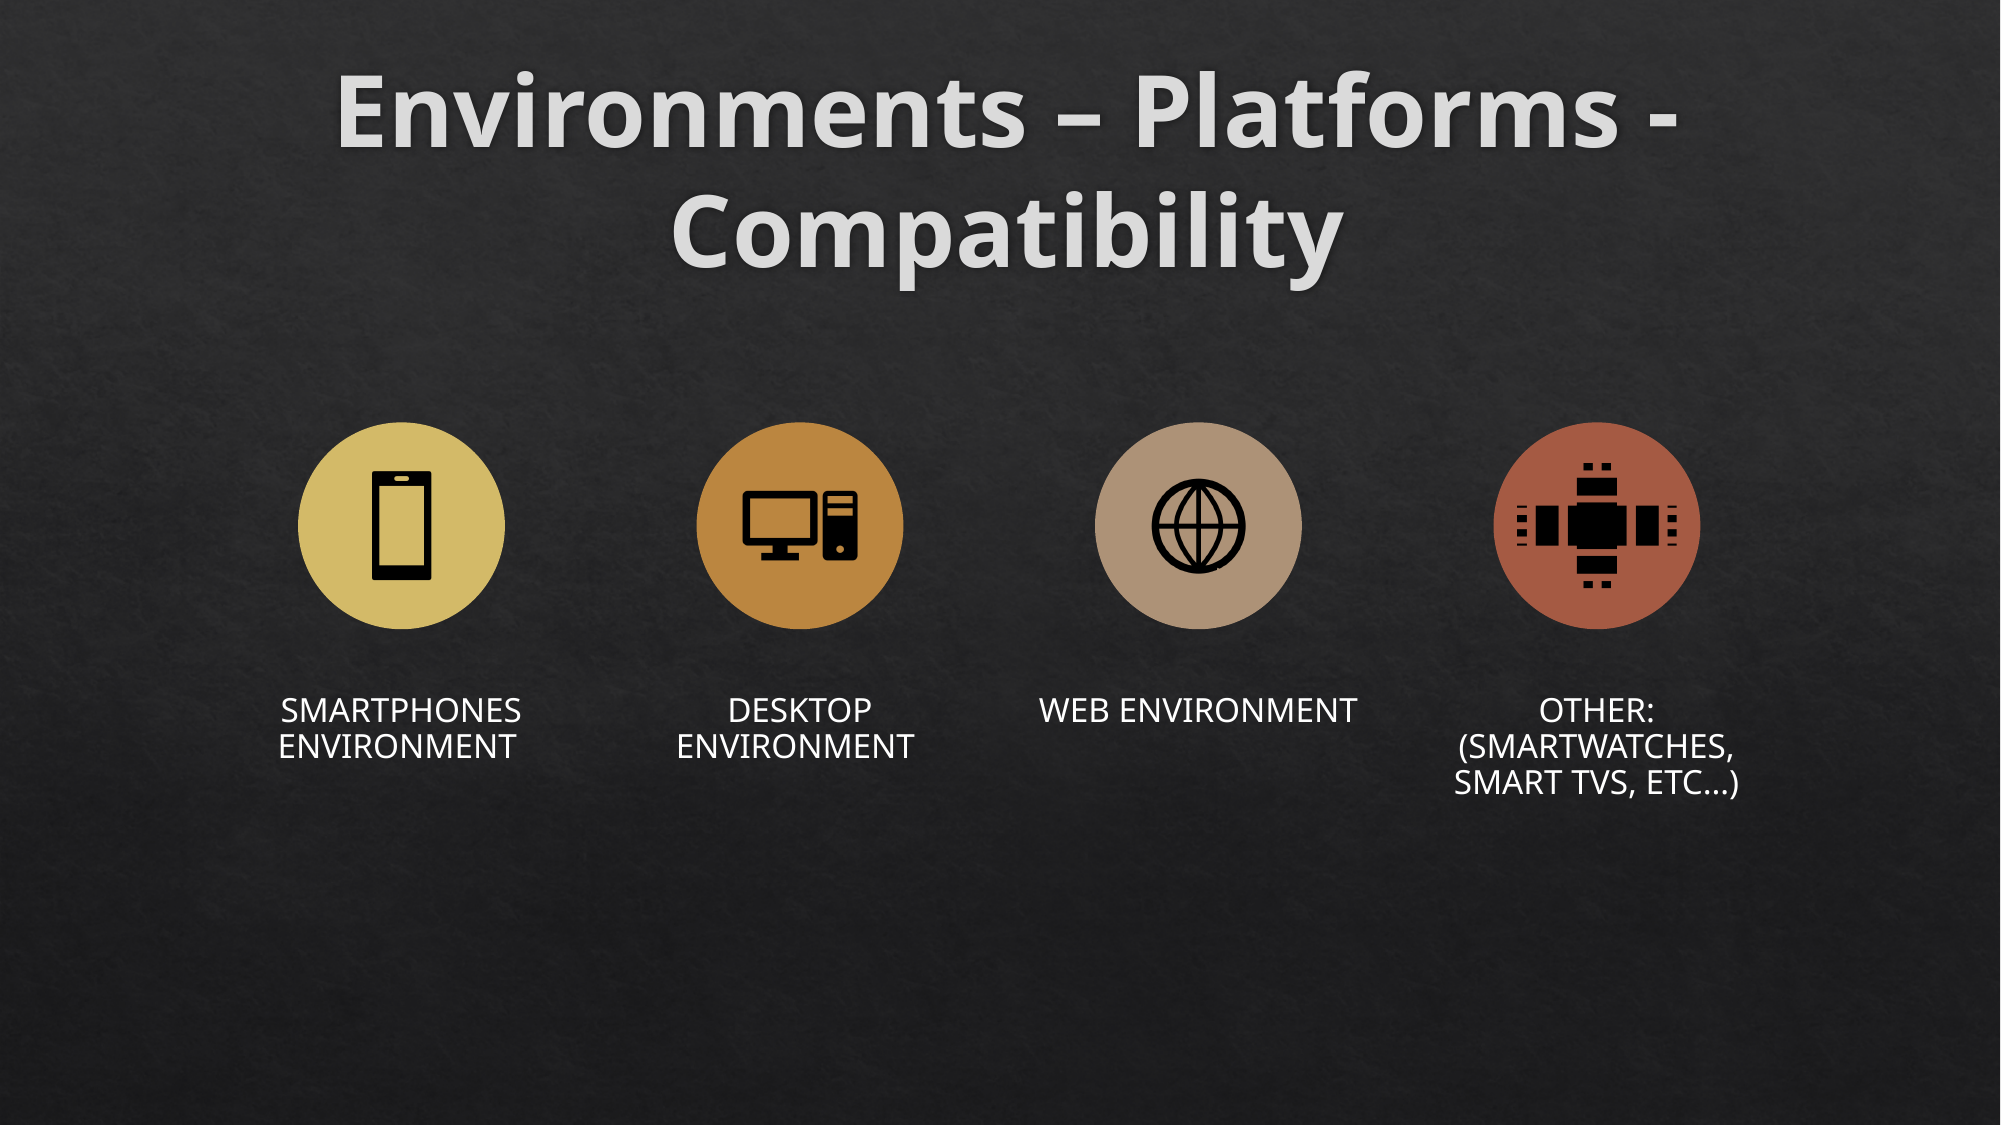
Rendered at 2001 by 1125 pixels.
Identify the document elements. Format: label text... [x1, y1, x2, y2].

title Environments – Platforms - Compatibility [24, 42, 1989, 293]
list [149, 283, 1849, 951]
